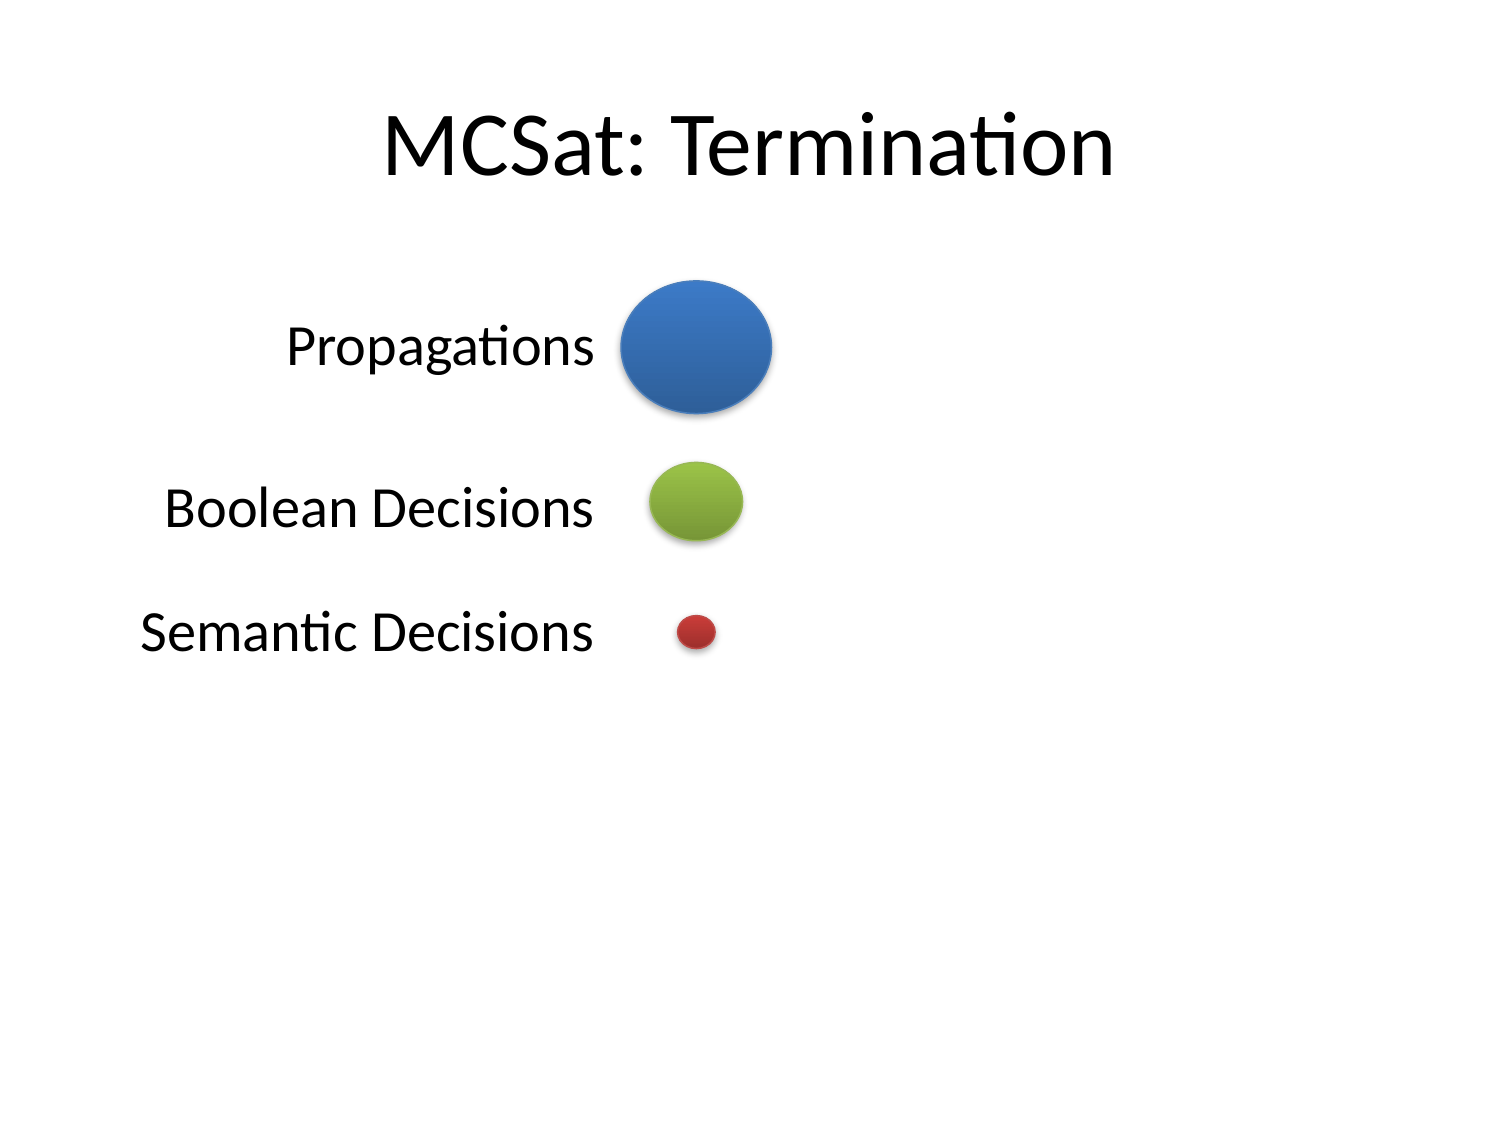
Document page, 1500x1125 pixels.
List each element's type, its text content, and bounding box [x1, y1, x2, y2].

text_box Semantic Decisions [126, 585, 610, 671]
text_box [649, 461, 744, 542]
text_box Boolean Decisions [150, 462, 610, 547]
title MCSat: Termination [74, 44, 1426, 233]
text_box [676, 614, 716, 650]
text_box [620, 280, 773, 415]
text_box Propagations [271, 299, 611, 385]
